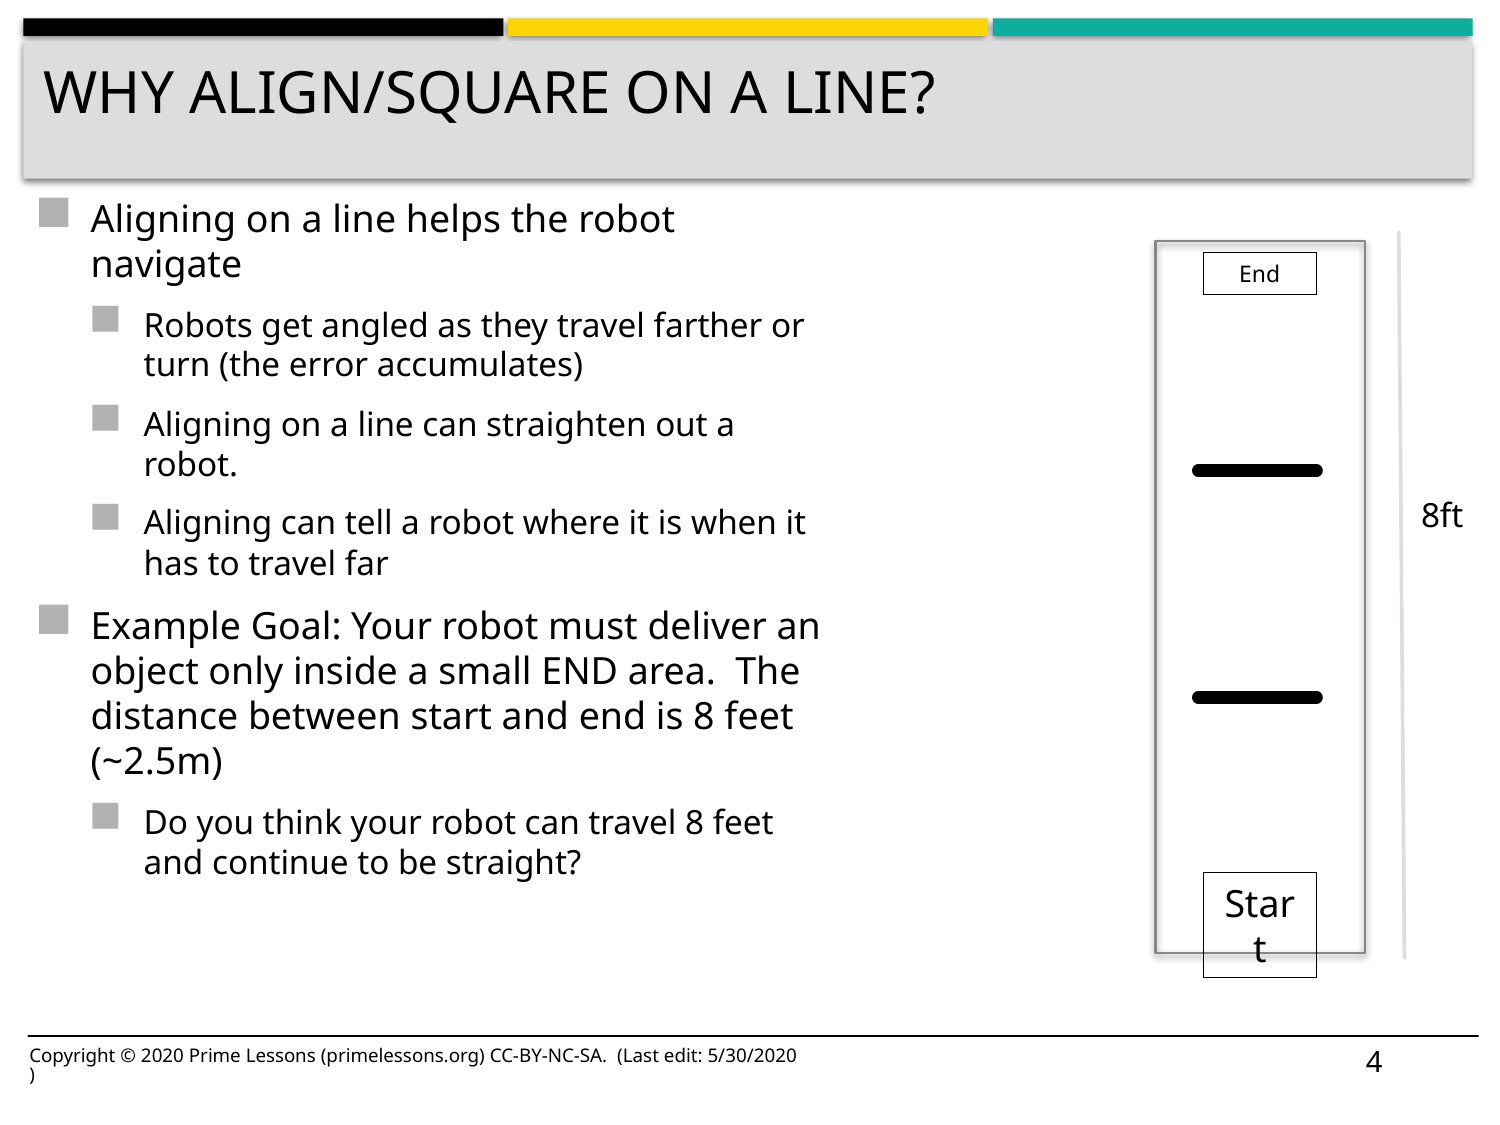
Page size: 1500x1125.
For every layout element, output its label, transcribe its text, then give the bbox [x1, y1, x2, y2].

text_box Start [1203, 872, 1317, 978]
footer Copyright © 2020 Prime Lessons (primelessons.org) CC-BY-NC-SA. (Last edit: 5/30/2020) [14, 1036, 814, 1097]
title WHY Align/Square on a line? [28, 48, 1464, 172]
text_box End [1203, 252, 1317, 295]
slide_number 4 [1351, 1036, 1478, 1097]
list Aligning on a line helps the robot navigate Robots get angled as they travel farther or turn (the error accumulates) Aligning on a line can straighten out a robot. Aligning can tell a robot where it is when it has to travel far Example Goal: Your robot must deliver an object only inside a small END area. The distance between start and end is 8 feet (~2.5m) Do you think your robot can travel 8 feet and continue to be straight? [25, 187, 849, 1021]
text_box 8ft [1412, 486, 1481, 542]
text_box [1398, 231, 1405, 959]
text_box [1154, 240, 1366, 954]
